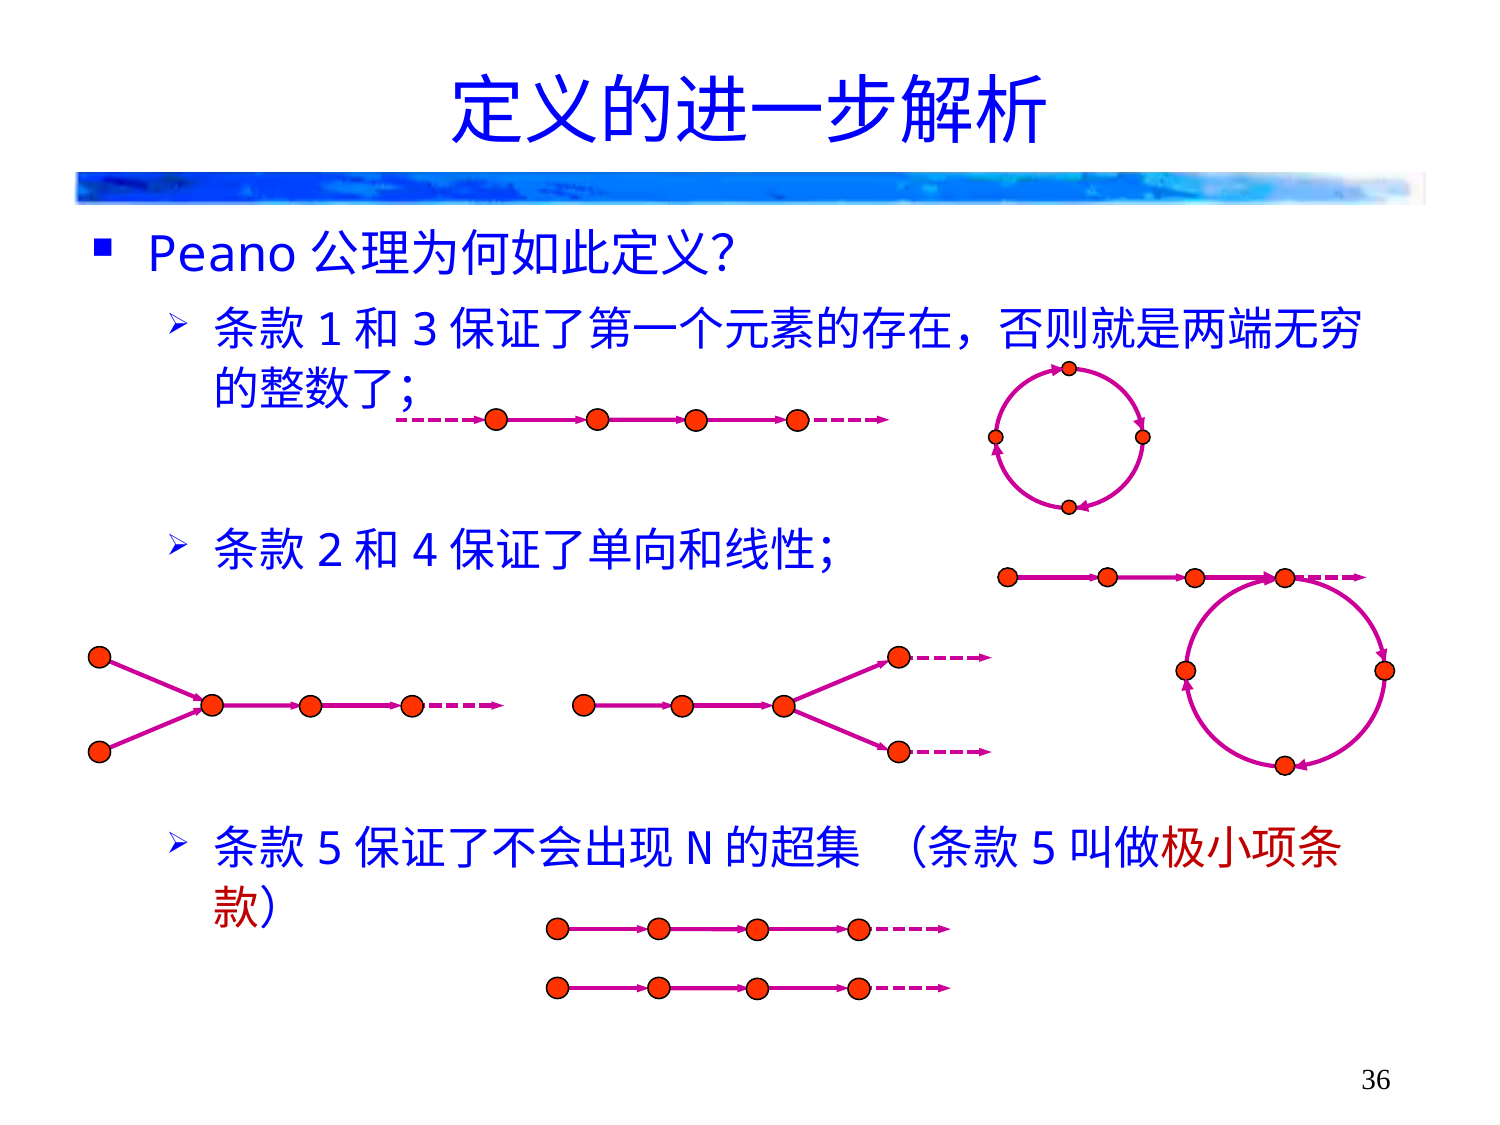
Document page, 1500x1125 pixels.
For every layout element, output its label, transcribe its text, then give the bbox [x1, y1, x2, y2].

slide_number 36 [1305, 1052, 1448, 1107]
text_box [546, 917, 951, 1000]
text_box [395, 408, 890, 432]
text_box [572, 646, 992, 763]
picture [74, 172, 1426, 205]
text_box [988, 361, 1151, 515]
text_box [88, 646, 505, 763]
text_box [997, 567, 1395, 776]
title 定义的进一步解析 [111, 54, 1388, 162]
list Peano公理为何如此定义？ 条款1和3保证了第一个元素的存在，否则就是两端无穷的整数了； 条款2和4保证了单向和线性； 条款5保证了不会出现N的超集 （条款5叫做极小项条款） [76, 207, 1424, 882]
